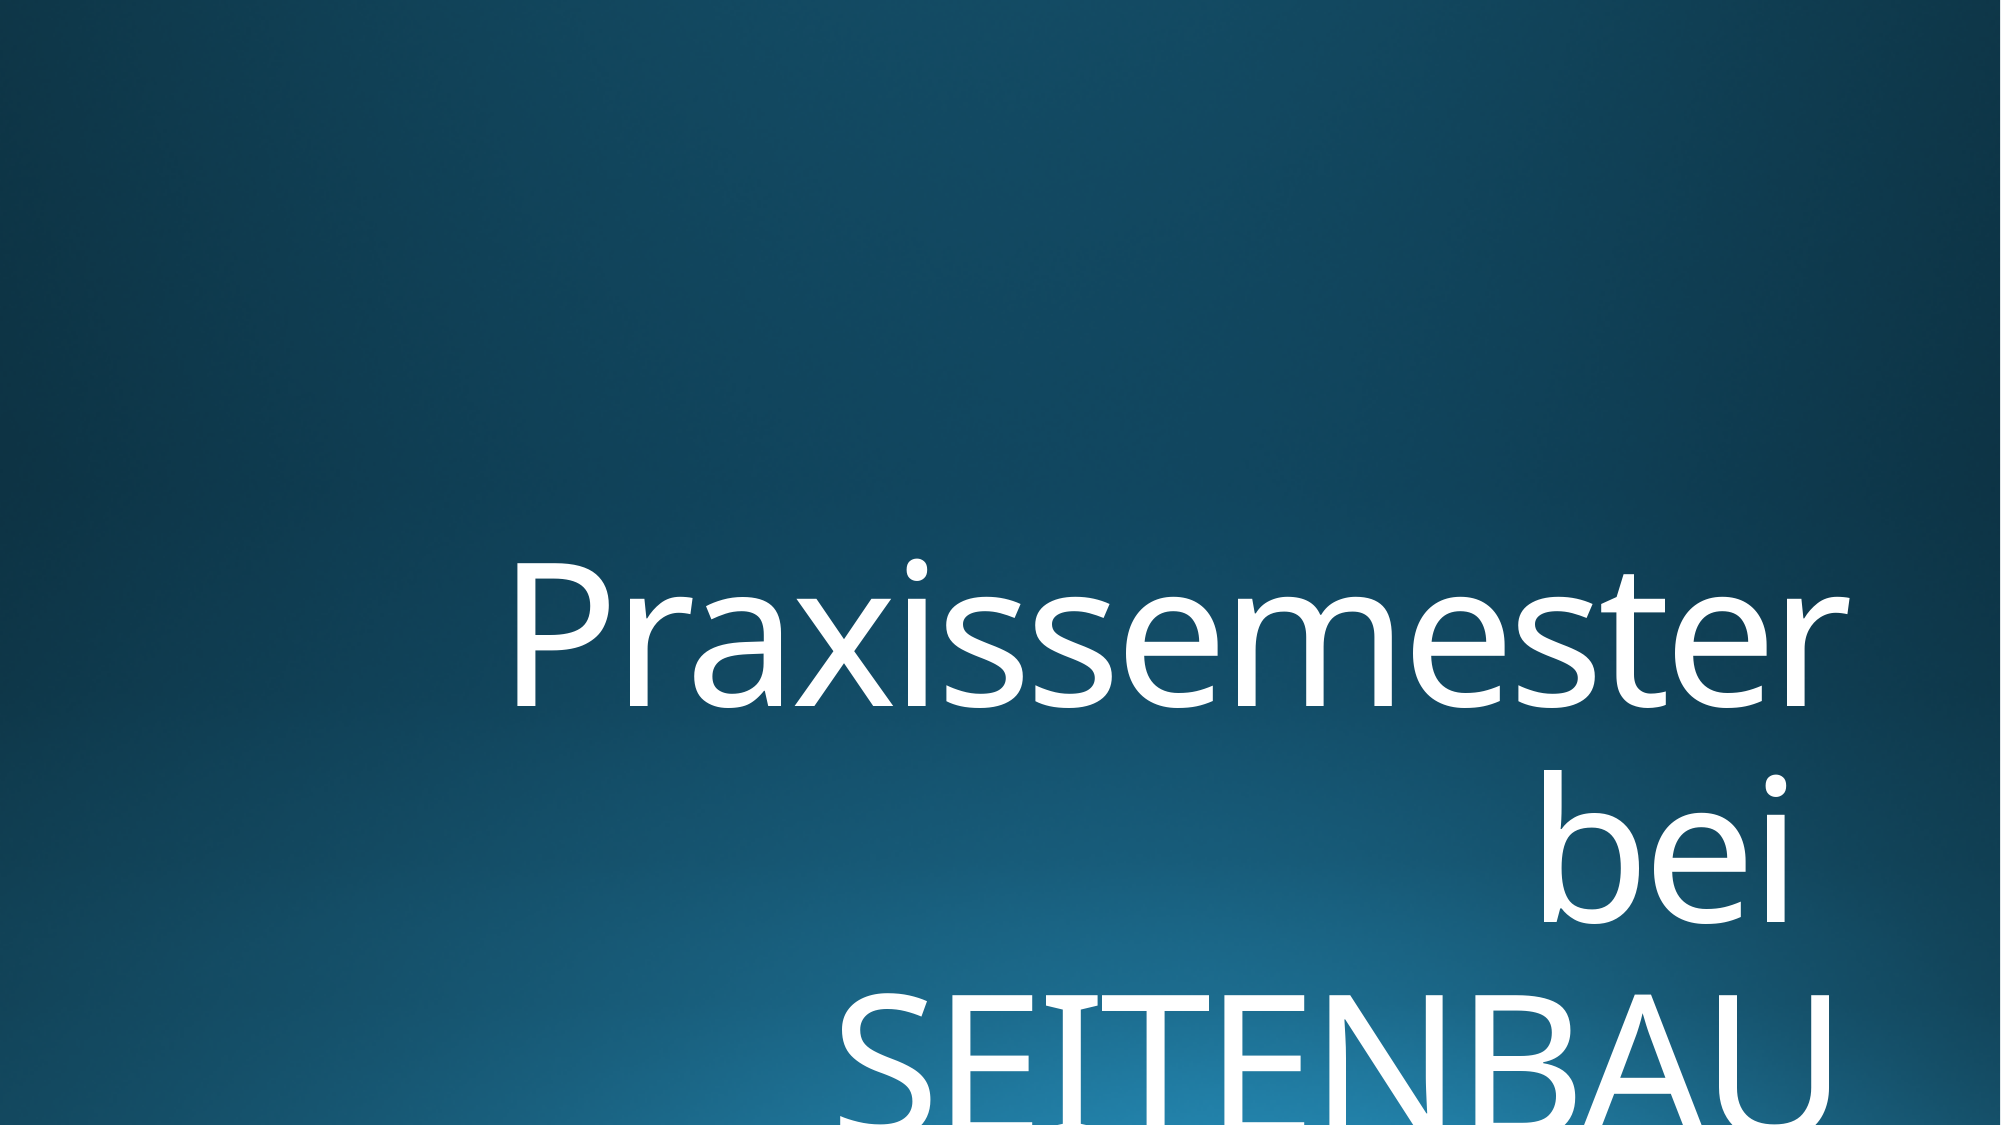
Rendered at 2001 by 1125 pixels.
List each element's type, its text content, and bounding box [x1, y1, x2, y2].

title Praxissemester bei SEITENBAU [362, 526, 1863, 1002]
picture [0, 0, 2001, 1125]
